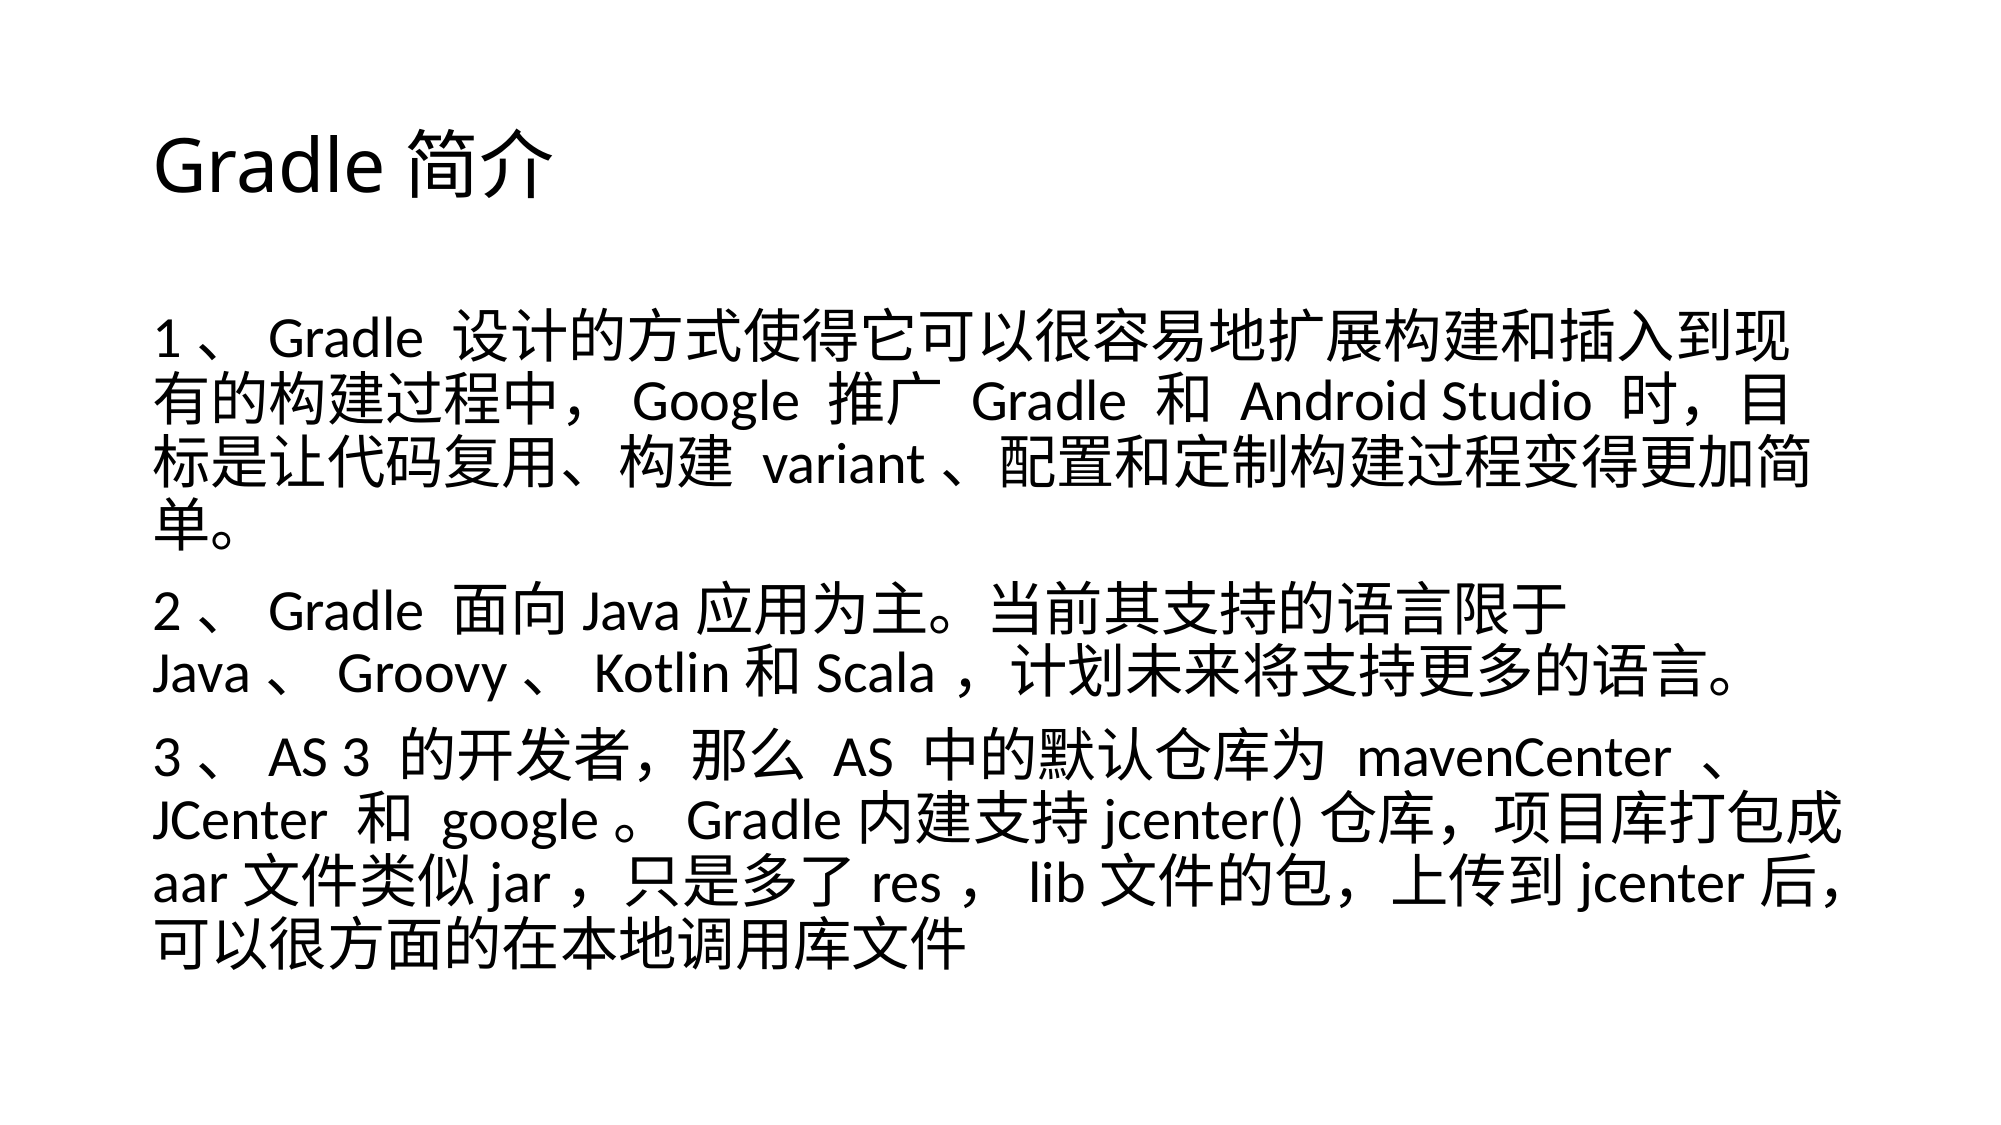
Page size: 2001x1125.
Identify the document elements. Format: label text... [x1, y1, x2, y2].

title Gradle简介 [137, 59, 1863, 278]
list 1、Gradle 设计的方式使得它可以很容易地扩展构建和插入到现有的构建过程中，Google 推广 Gradle 和 Android Studio 时，目标是让代码复用、构建 variant、配置和定制构建过程变得更加简单。 2、Gradle 面向Java应用为主。当前其支持的语言限于Java、Groovy、Kotlin和Scala，计划未来将支持更多的语言。 3、AS 3 的开发者，那么 AS 中的默认仓库为 mavenCenter 、 JCenter 和 google。Gradle内建支持jcenter()仓库，项目库打包成aar文件类似jar，只是多了res，lib文件的包，上传到jcenter后，可以很方面的在本地调用库文件 [137, 299, 1863, 1014]
